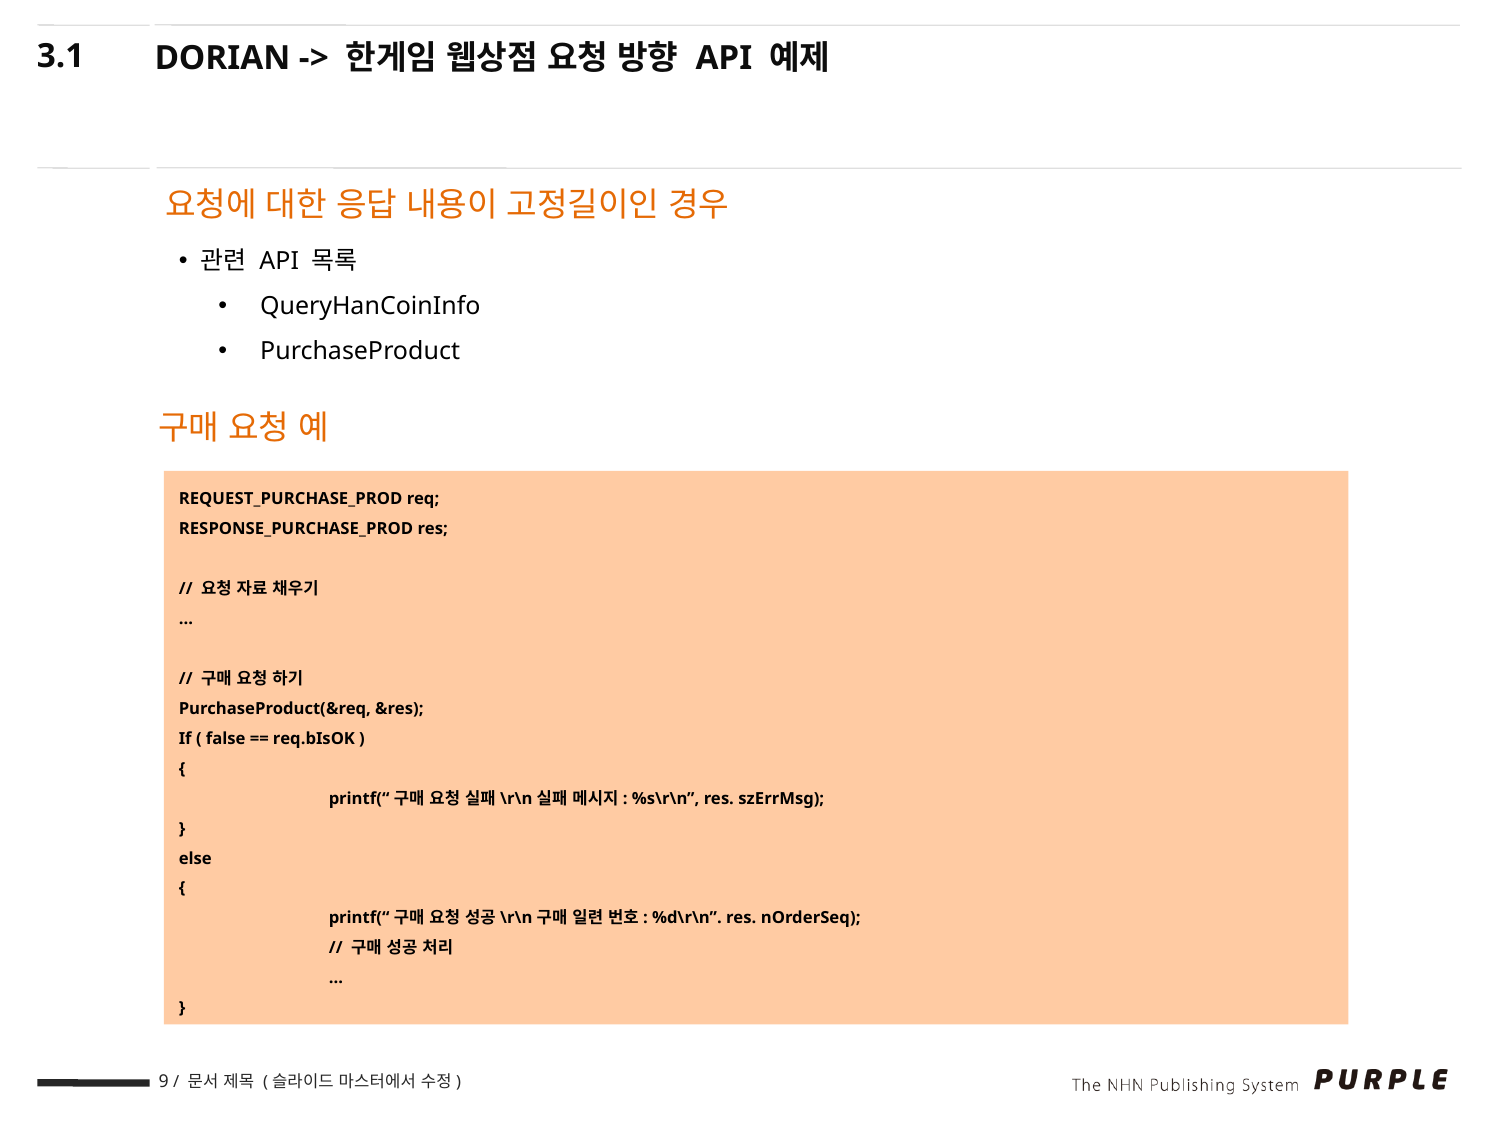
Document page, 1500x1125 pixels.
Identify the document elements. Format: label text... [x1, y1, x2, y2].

text_box REQUEST_PURCHASE_PROD req; RESPONSE_PURCHASE_PROD res; // 요청 자료 채우기 … // 구매 요청 하기 PurchaseProduct(&req, &res); If ( false == req.bIsOK ) { printf(“구매 요청 실패\r\n실패 메시지: %s\r\n”, res. szErrMsg); } else { printf(“구매 요청 성공\r\n구매 일련 번호: %d\r\n”. res. nOrderSeq); // 구매 성공 처리 … } [163, 470, 1349, 1025]
text_box 구매 요청 예 [143, 398, 345, 454]
text_box 3.1 [21, 24, 111, 85]
text_box 관련 API 목록 QueryHanCoinInfo PurchaseProduct [163, 222, 1349, 372]
text_box DORIAN -> 한게임 웹상점 요청 방향 API 예제 [139, 28, 903, 84]
text_box 요청에 대한 응답 내용이 고정길이인 경우 [150, 175, 746, 231]
picture [1053, 1042, 1472, 1121]
